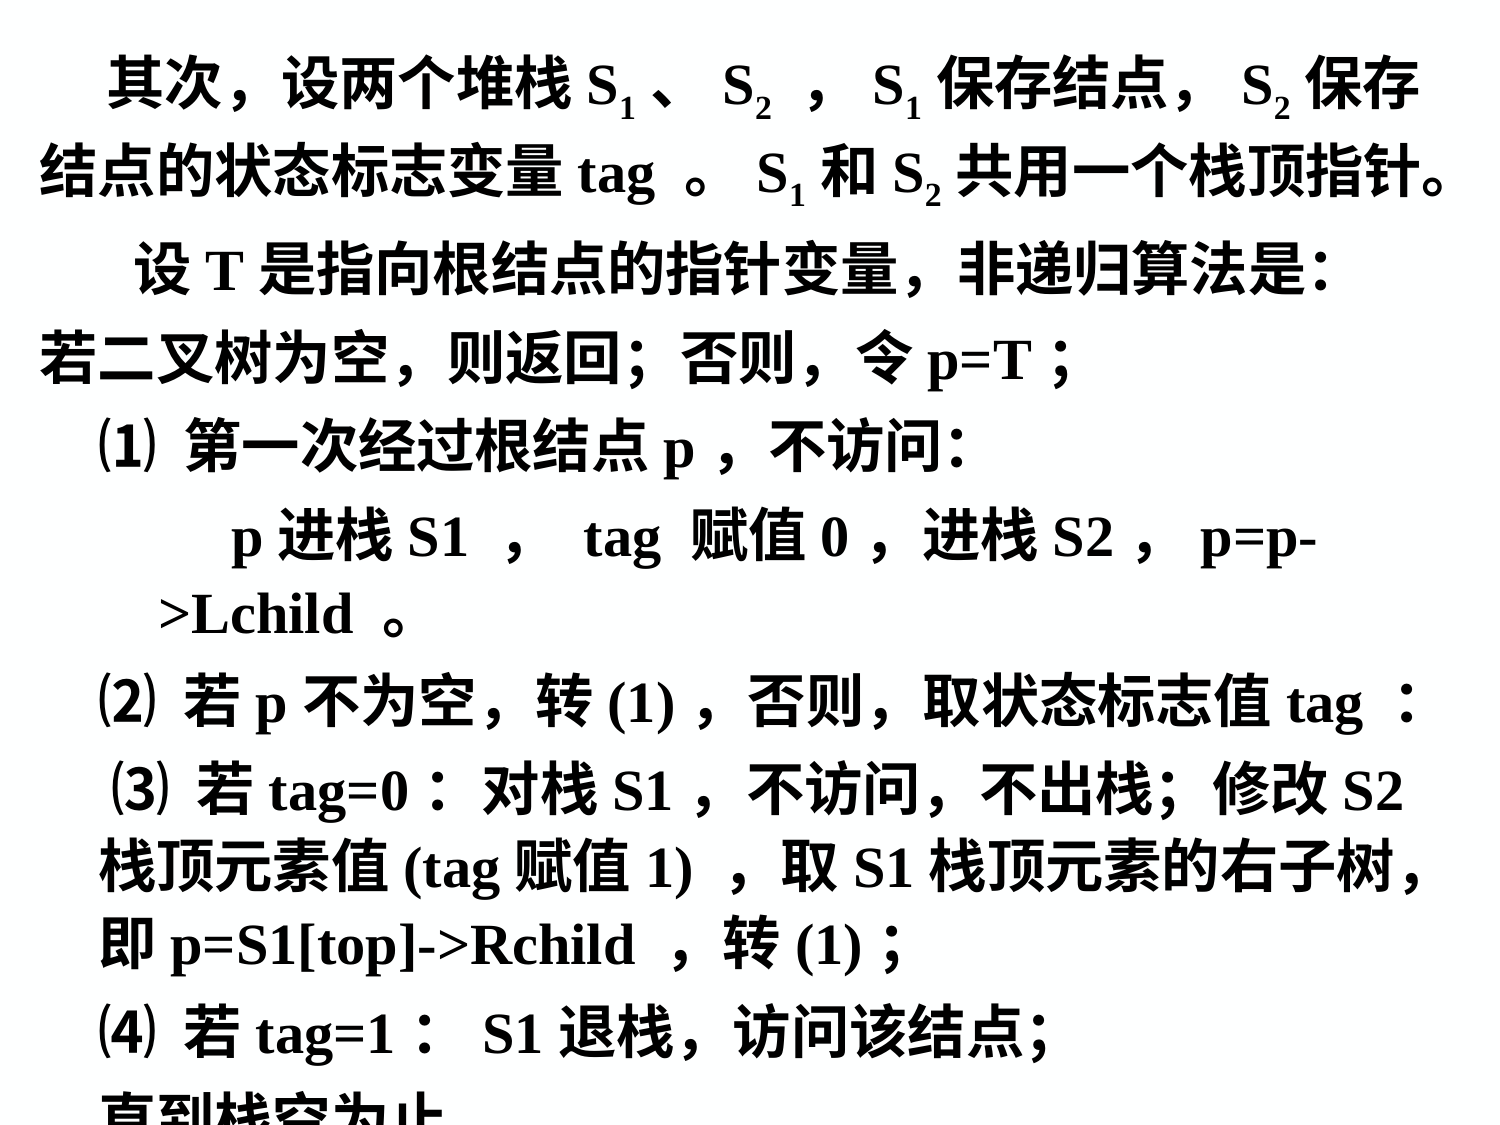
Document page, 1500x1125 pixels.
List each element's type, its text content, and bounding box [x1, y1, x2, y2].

text_box 其次，设两个堆栈S1、S2 ，S1保存结点，S2保存结点的状态标志变量tag 。S1和S2共用一个栈顶指针。 设T是指向根结点的指针变量，非递归算法是： 若二叉树为空，则返回；否则，令p=T； ⑴ 第一次经过根结点p，不访问： p进栈S1 ， tag 赋值0，进栈S2，p=p->Lchild 。 ⑵ 若p不为空，转(1)，否则，取状态标志值tag ： ⑶ 若tag=0：对栈S1，不访问，不出栈；修改S2栈顶元素值(tag赋值1) ，取S1栈顶元素的右子树，即p=S1[top]->Rchild ，转(1)； ⑷ 若tag=1：S1退栈，访问该结点； 直到栈空为止。 [24, 31, 1475, 1125]
